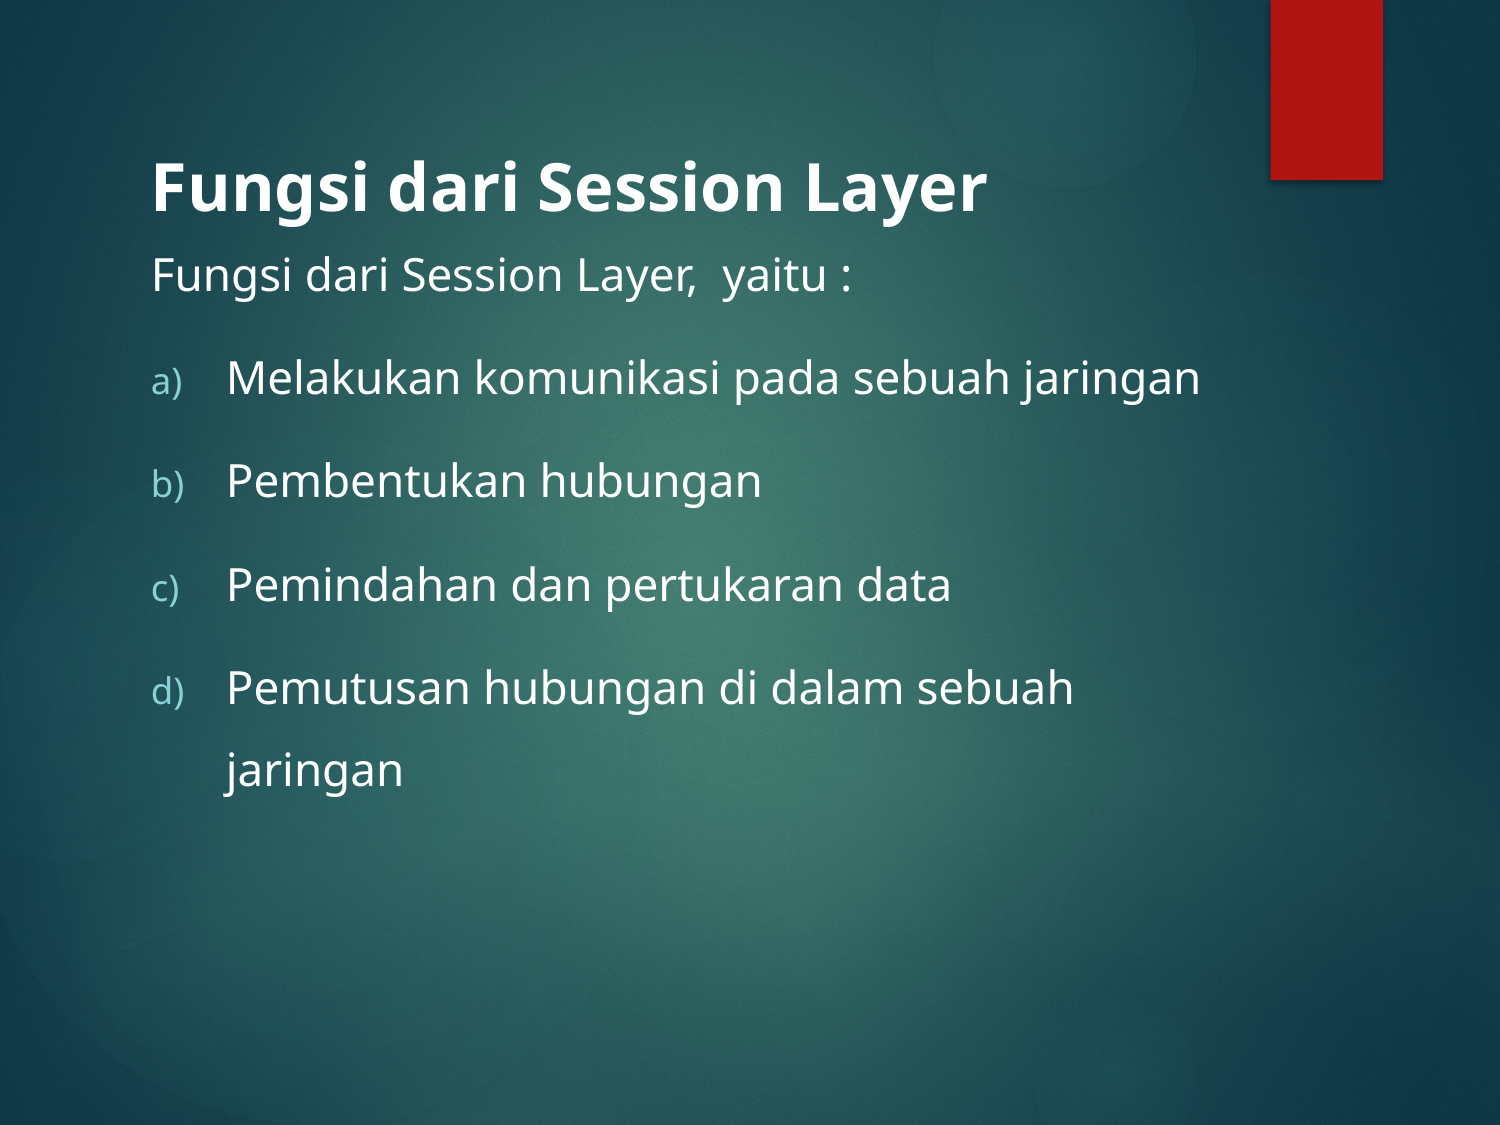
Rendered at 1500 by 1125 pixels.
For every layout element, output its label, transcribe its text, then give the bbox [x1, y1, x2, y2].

list Fungsi dari Session Layer Fungsi dari Session Layer, yaitu : Melakukan komunikasi pada sebuah jaringan Pembentukan hubungan Pemindahan dan pertukaran data Pemutusan hubungan di dalam sebuah jaringan [135, 137, 1237, 1025]
